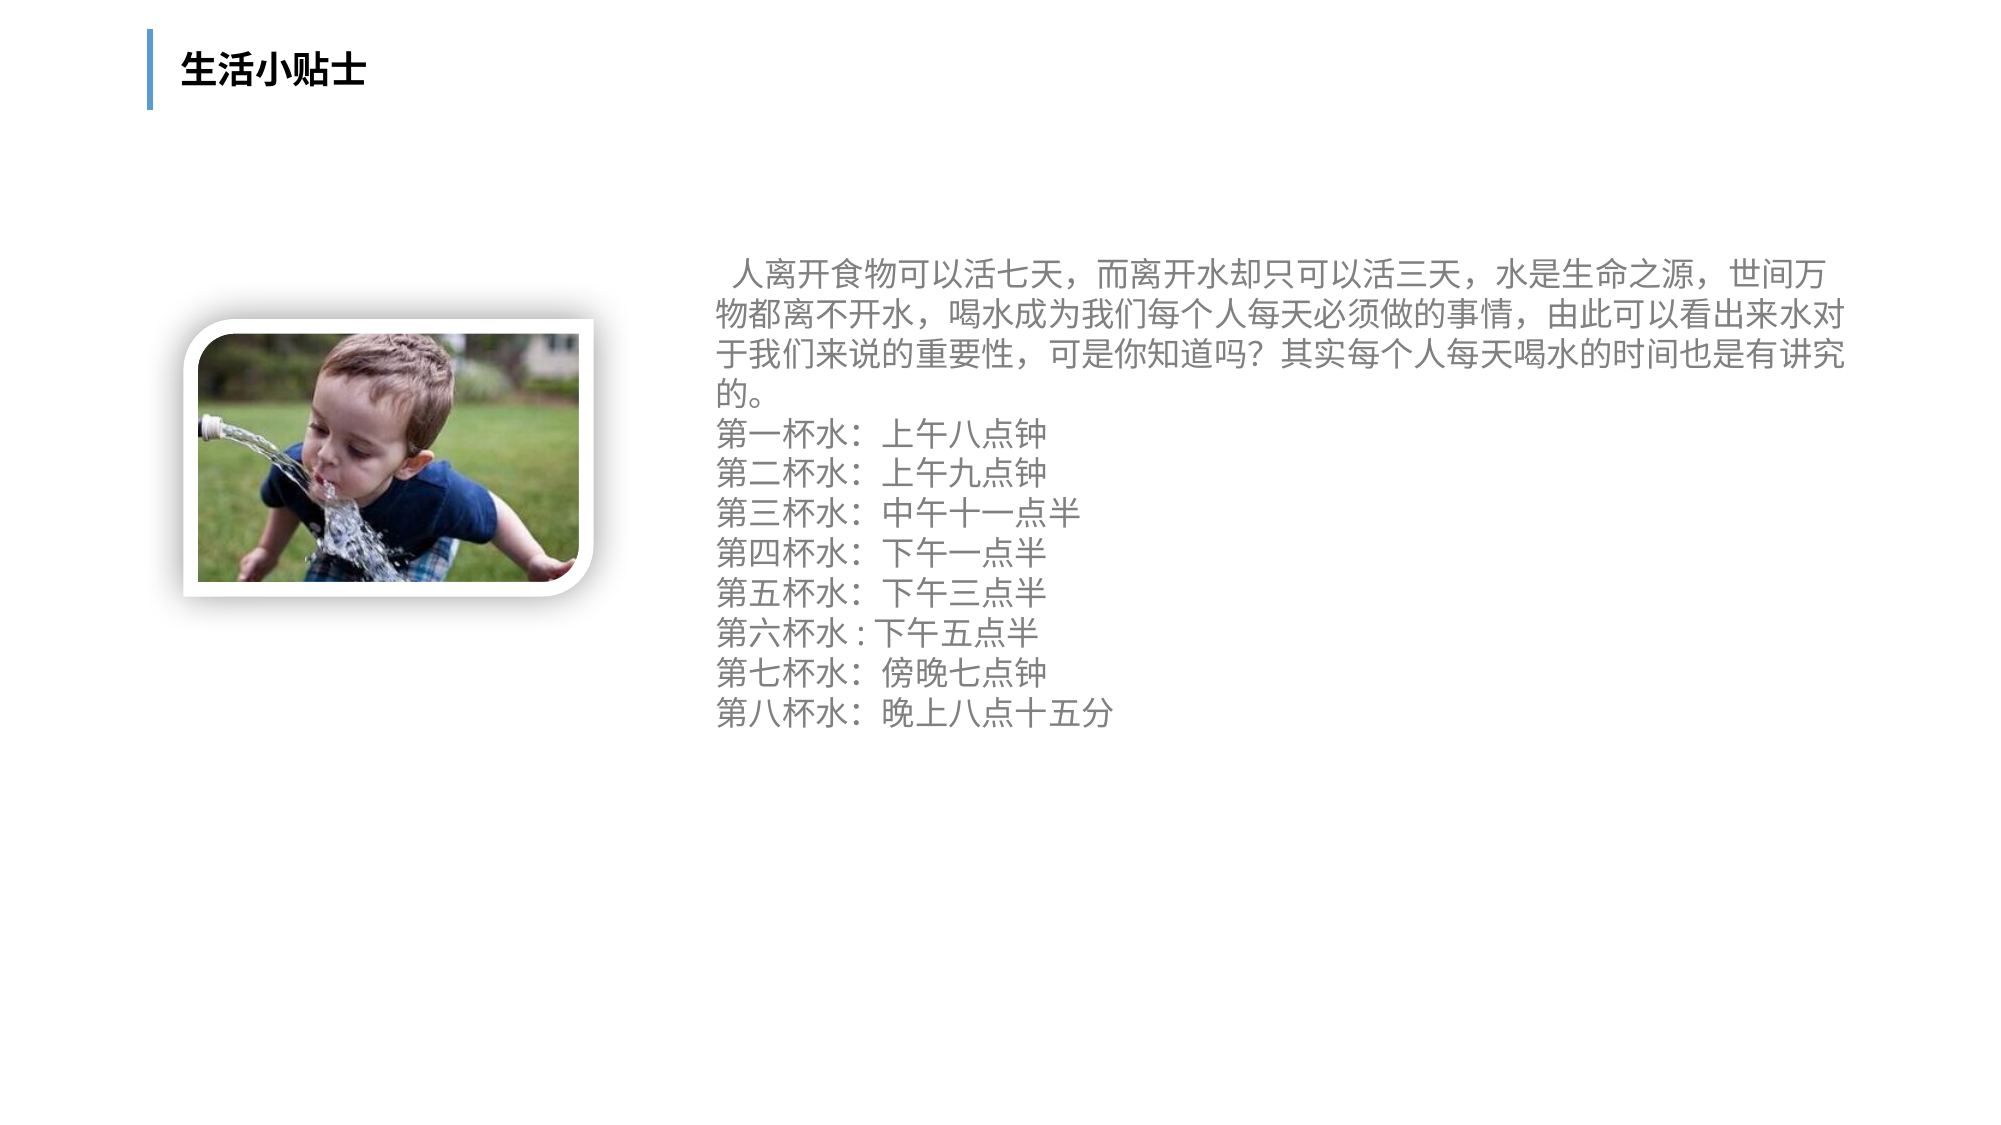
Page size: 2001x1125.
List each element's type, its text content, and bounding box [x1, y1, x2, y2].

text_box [149, 28, 486, 111]
text_box 人离开食物可以活七天，而离开水却只可以活三天，水是生命之源，世间万物都离不开水，喝水成为我们每个人每天必须做的事情，由此可以看出来水对于我们来说的重要性，可是你知道吗？其实每个人每天喝水的时间也是有讲究的。 第一杯水：上午八点钟 第二杯水：上午九点钟 第三杯水：中午十一点半 第四杯水：下午一点半 第五杯水：下午三点半 第六杯水:下午五点半 第七杯水：傍晚七点钟 第八杯水：晚上八点十五分 [700, 245, 1862, 740]
picture [190, 326, 587, 590]
